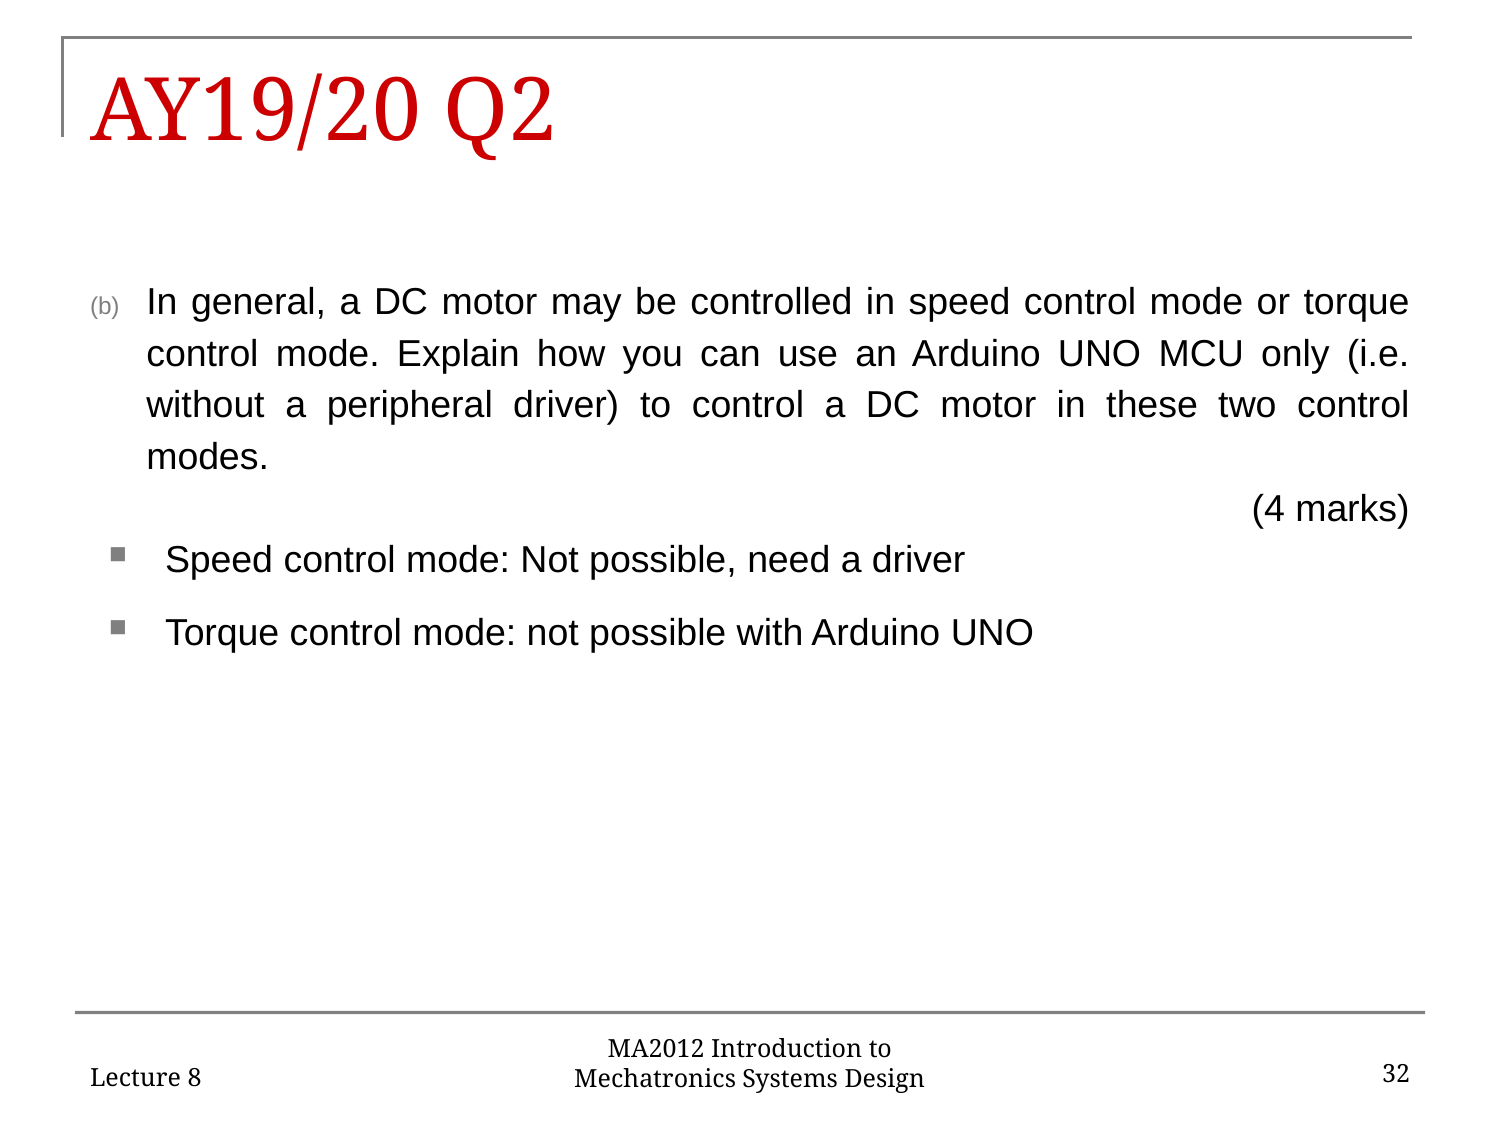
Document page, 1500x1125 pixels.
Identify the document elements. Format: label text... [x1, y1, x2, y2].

title AY19/20 Q2 [75, 45, 1425, 233]
list In general, a DC motor may be controlled in speed control mode or torque control mode. Explain how you can use an Arduino UNO MCU only (i.e. without a peripheral driver) to control a DC motor in these two control modes. (4 marks) Speed control mode: Not possible, need a driver Torque control mode: not possible with Arduino UNO [75, 262, 1425, 1006]
slide_number Lecture 8 [74, 1023, 426, 1100]
footer MA2012 Introduction to Mechatronics Systems Design [512, 1024, 988, 1101]
slide_number 32 [1074, 1023, 1426, 1100]
